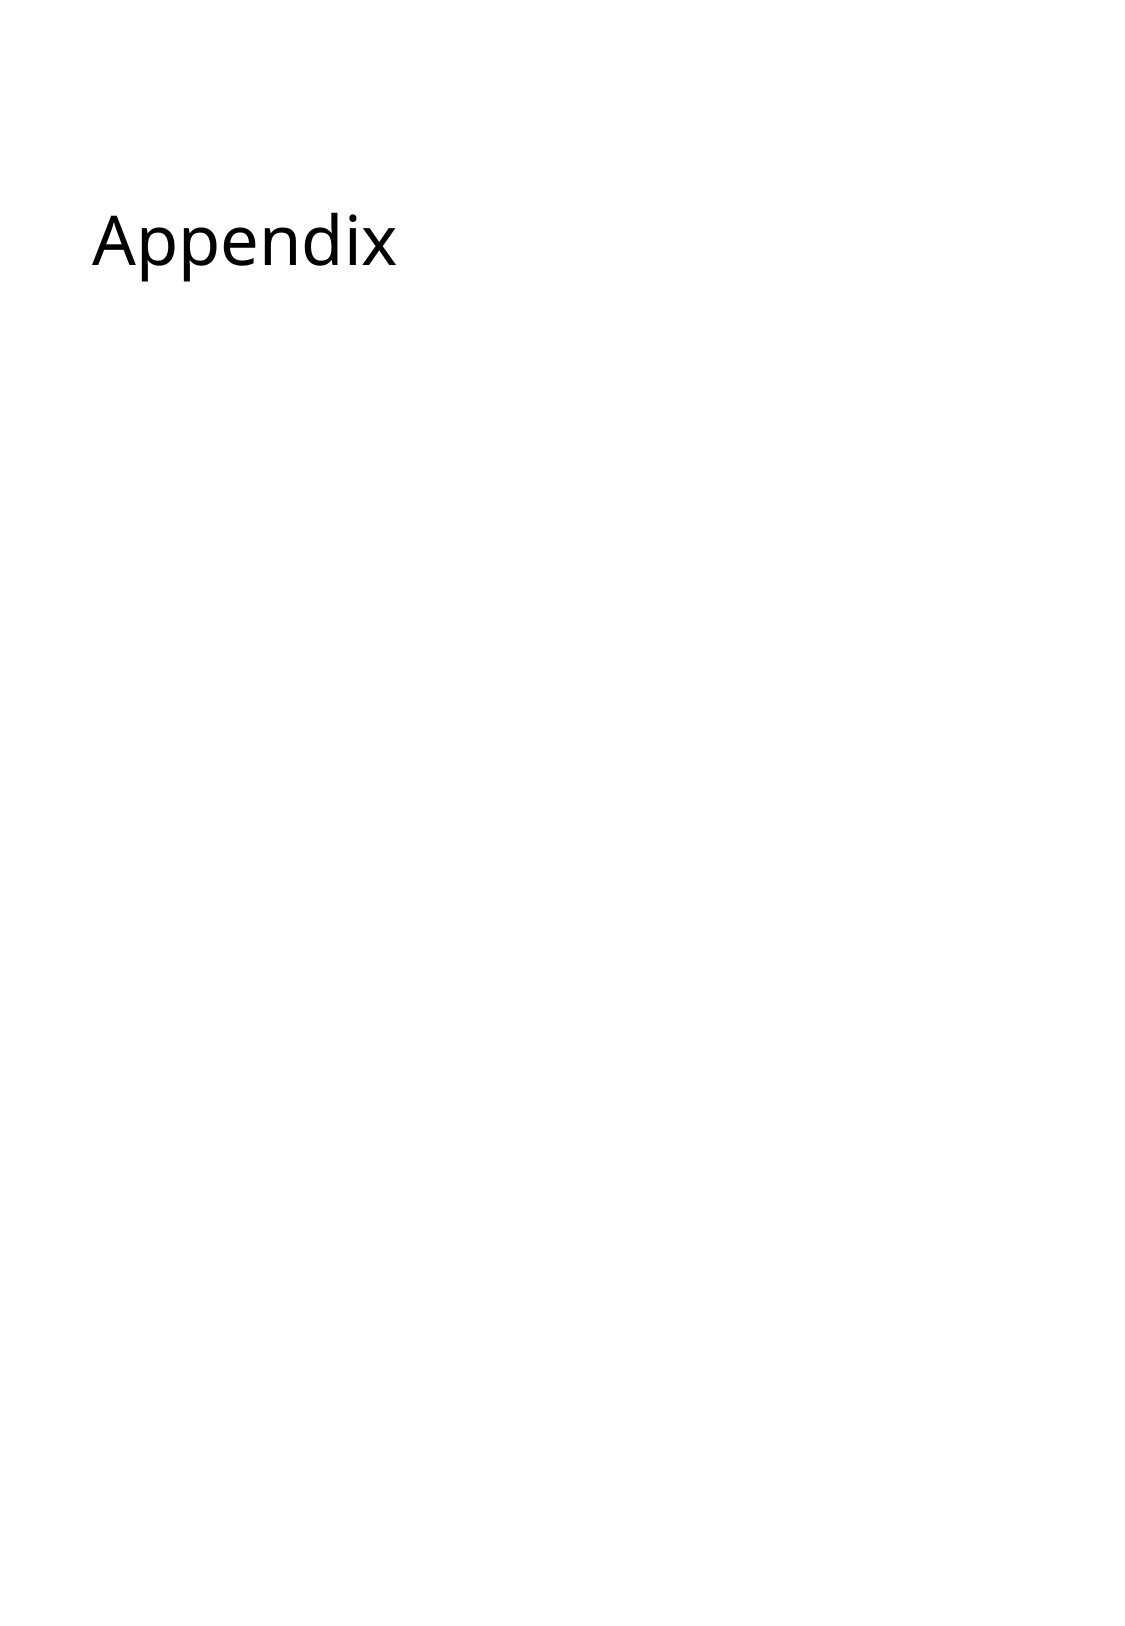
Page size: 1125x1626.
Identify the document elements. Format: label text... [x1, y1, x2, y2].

title Appendix [77, 86, 1048, 401]
